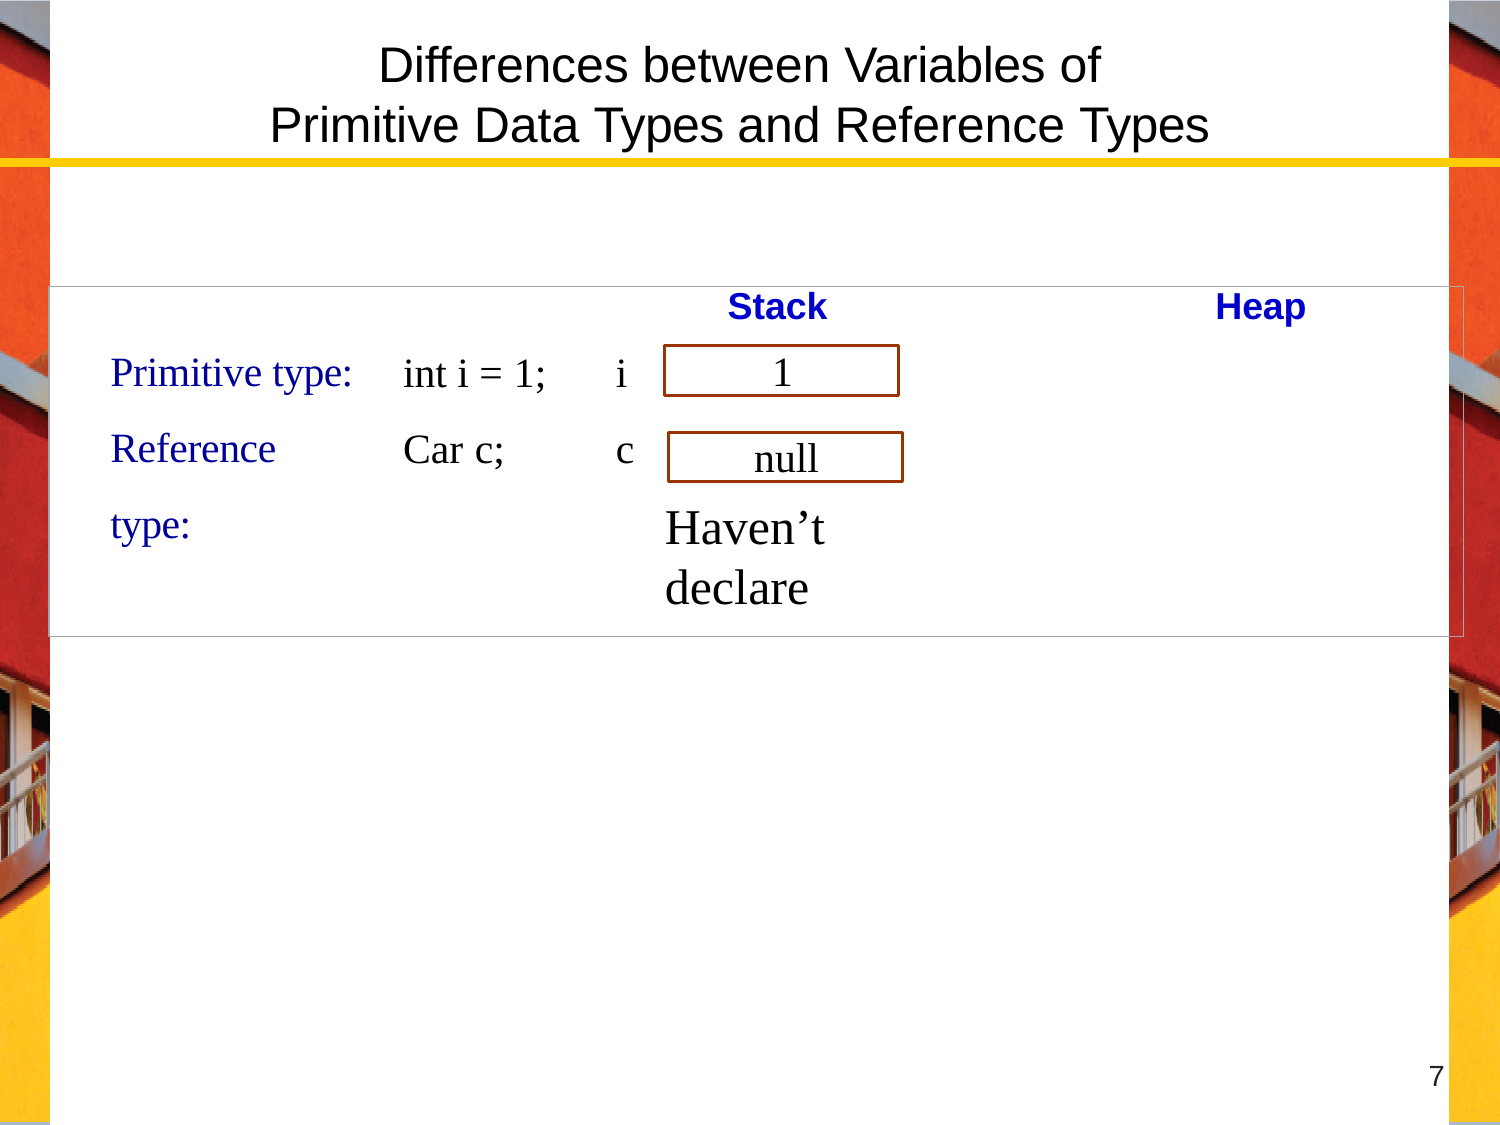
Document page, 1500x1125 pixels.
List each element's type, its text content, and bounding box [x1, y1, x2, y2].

picture [0, 0, 50, 162]
title Differences between Variables of Primitive Data Types and Reference Types [54, 0, 1423, 187]
text_box 7 [1422, 1058, 1467, 1093]
text_box Heap [1213, 279, 1310, 327]
text_box Haven’t declare [650, 487, 900, 623]
picture [0, 163, 50, 1125]
text_box Stack [725, 279, 831, 327]
picture [1449, 163, 1500, 1125]
text_box [49, 286, 1464, 637]
picture [1449, 0, 1500, 162]
